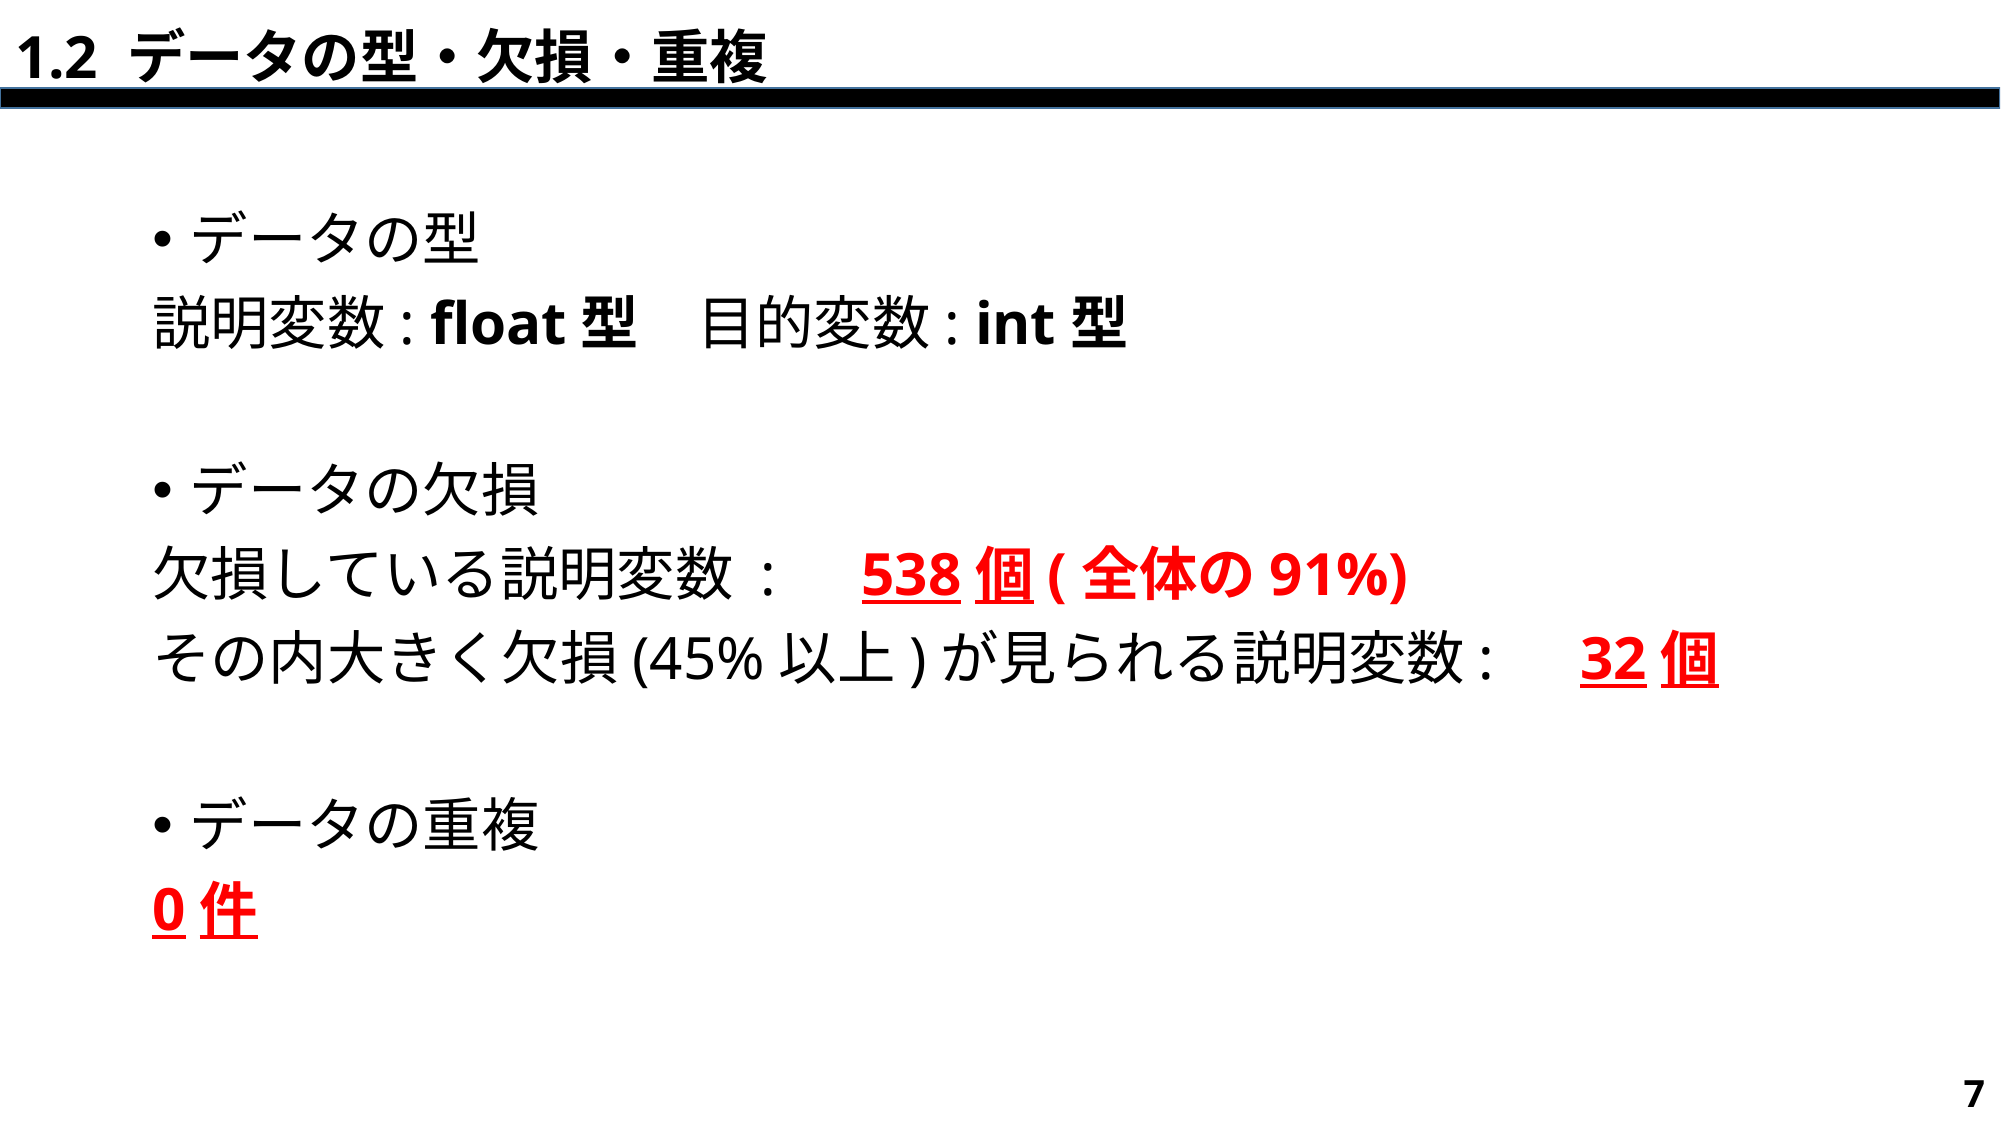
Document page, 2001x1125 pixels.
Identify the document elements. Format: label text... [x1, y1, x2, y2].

slide_number 7 [1550, 1065, 2000, 1125]
list データの型 説明変数: float型 目的変数: int型 データの欠損 欠損している説明変数 : 538個(全体の91%) その内大きく欠損(45%以上)が見られる説明変数: 32個 データの重複 0件 [137, 203, 1863, 1014]
title 1.2 データの型・欠損・重複 [0, 0, 2000, 169]
